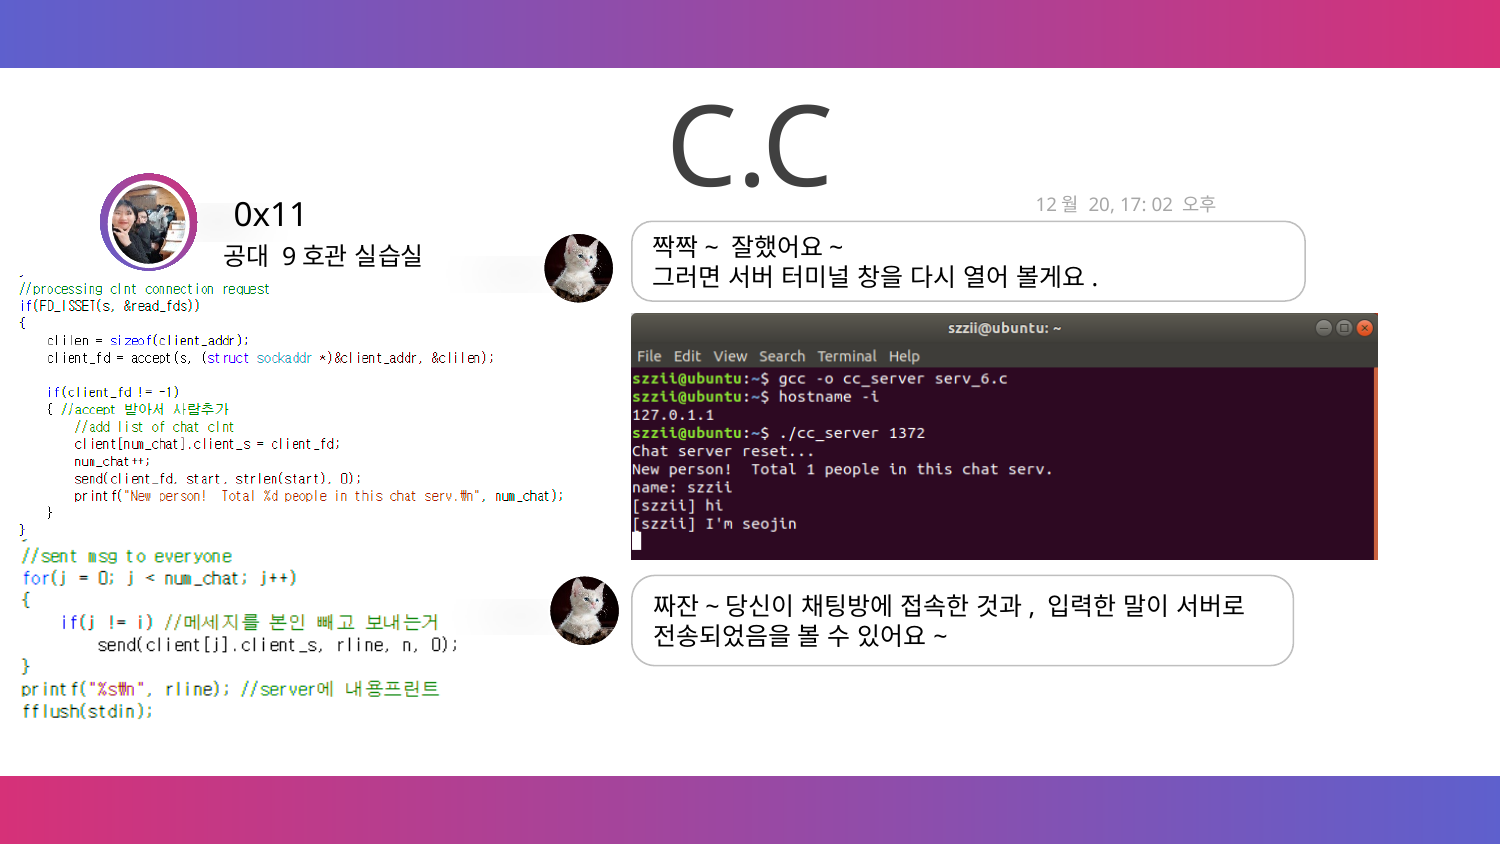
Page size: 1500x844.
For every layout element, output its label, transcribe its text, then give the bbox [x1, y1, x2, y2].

picture [4, 232, 621, 745]
picture [631, 312, 1378, 560]
text_box [0, 774, 1500, 844]
text_box 짜잔~당신이 채팅방에 접속한 것과, 입력한 말이 서버로 전송되었음을 볼 수 있어요~ [629, 573, 1296, 668]
text_box 짝짝~ 잘했어요~ 그러면 서버 터미널 창을 다시 열어 볼게요. [629, 219, 1308, 304]
text_box C.C [652, 67, 848, 217]
text_box 12월 20, 17: 02 오후 [1020, 178, 1234, 222]
text_box 공대 9호관 실습실 [208, 232, 439, 274]
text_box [100, 173, 198, 271]
text_box 0x11 [218, 185, 324, 241]
text_box [0, 0, 1500, 70]
